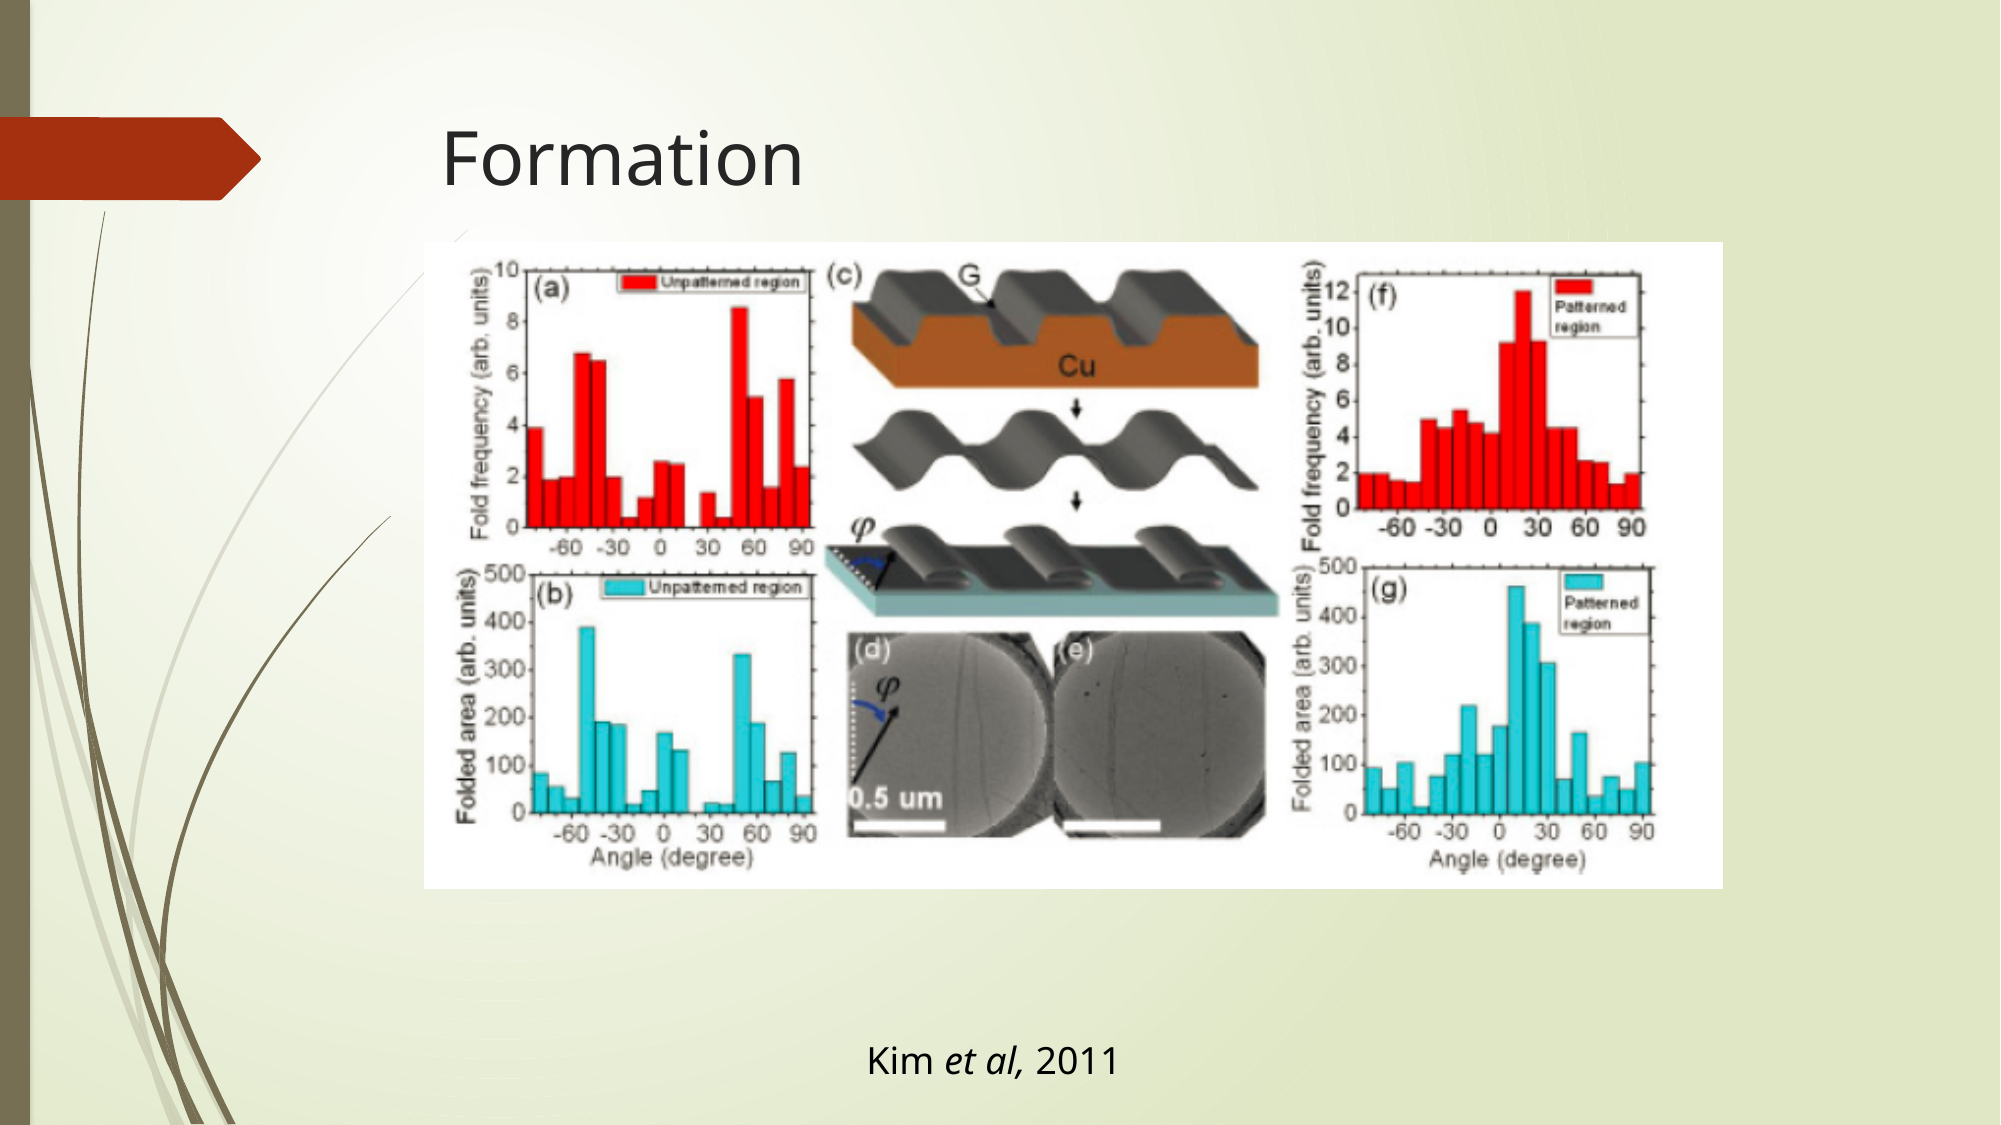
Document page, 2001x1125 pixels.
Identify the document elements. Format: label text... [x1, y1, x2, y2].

picture [424, 242, 1723, 889]
title Formation [425, 102, 1888, 313]
text_box Kim et al, 2011 [851, 1029, 1137, 1090]
